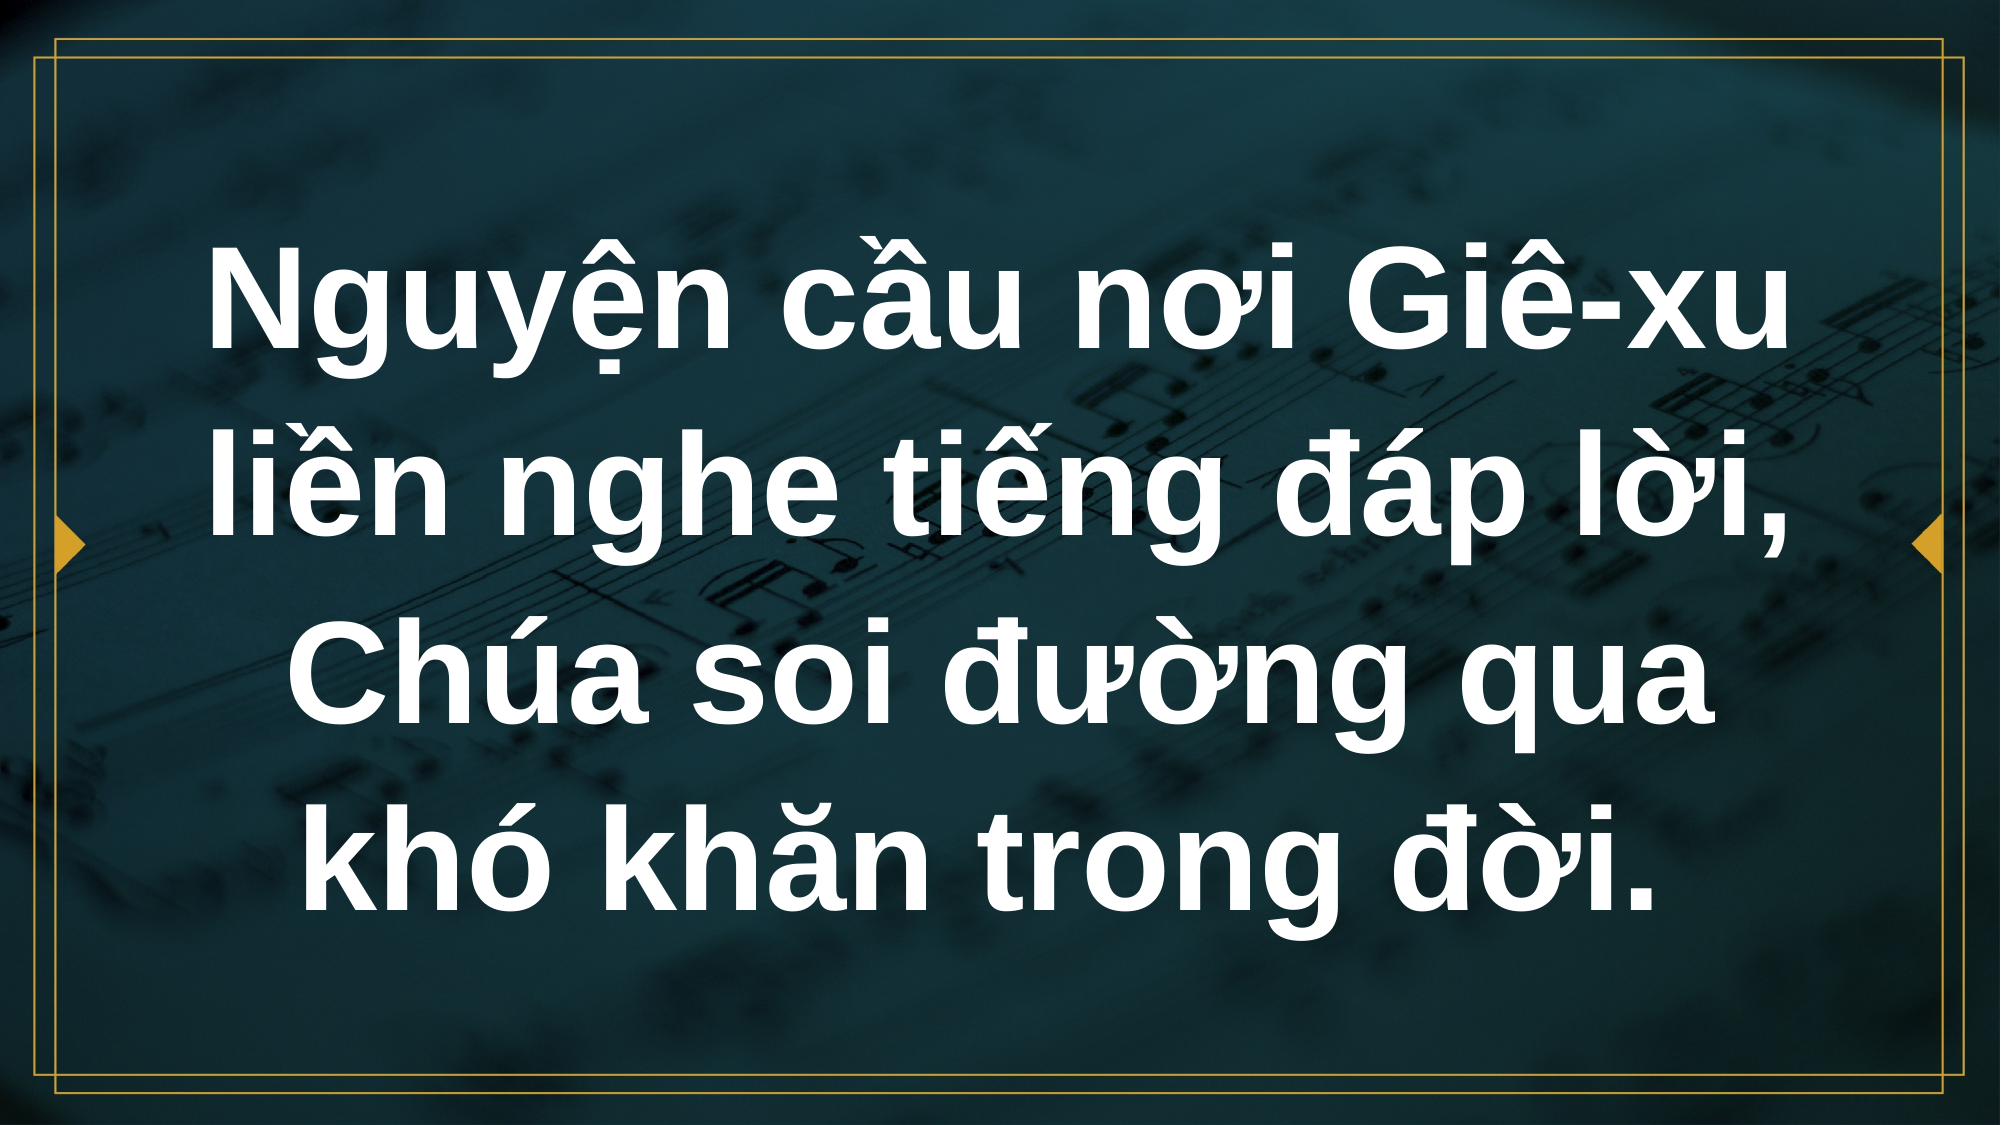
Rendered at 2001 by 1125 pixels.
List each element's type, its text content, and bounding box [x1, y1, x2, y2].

title Nguyện cầu nơi Giê-xu liền nghe tiếng đáp lời, Chúa soi đường qua khó khăn trong đời. [55, 53, 1945, 1077]
picture [0, 0, 2000, 1125]
